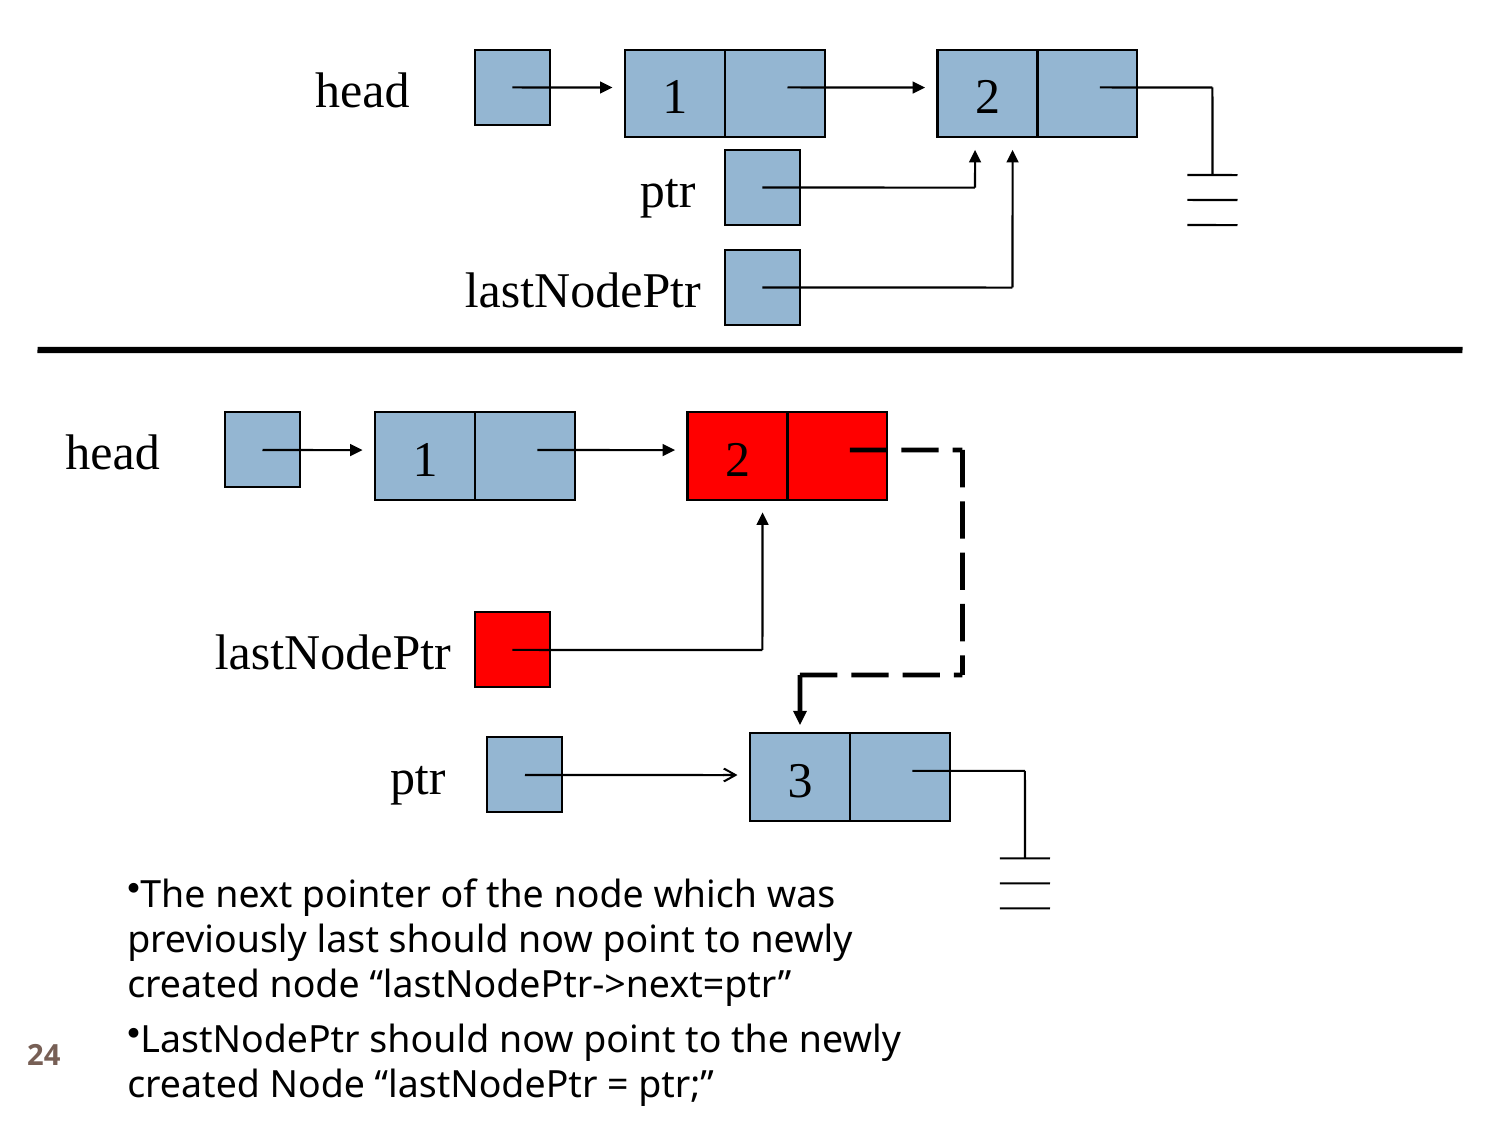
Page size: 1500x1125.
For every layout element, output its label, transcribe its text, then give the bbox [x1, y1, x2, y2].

text_box [262, 443, 363, 457]
text_box [756, 512, 769, 650]
text_box 3 [750, 733, 849, 821]
text_box [849, 733, 950, 821]
text_box [787, 81, 925, 94]
text_box [724, 249, 800, 325]
text_box [474, 49, 550, 125]
text_box [537, 443, 676, 457]
text_box lastNodePtr [200, 612, 467, 688]
text_box [1006, 149, 1019, 288]
text_box [487, 737, 563, 813]
text_box [1037, 49, 1138, 138]
text_box 2 [687, 412, 787, 500]
text_box [724, 149, 800, 225]
text_box [524, 767, 738, 783]
text_box 2 [937, 49, 1037, 138]
text_box [474, 612, 550, 688]
text_box [793, 710, 807, 725]
text_box lastNodePtr [450, 249, 717, 325]
text_box 1 [624, 49, 725, 138]
text_box [224, 412, 300, 488]
text_box [474, 412, 575, 500]
text_box The next pointer of the node which was previously last should now point to newly created node “lastNodePtr->next=ptr” [112, 862, 988, 1007]
text_box [512, 81, 613, 94]
text_box 1 [375, 412, 474, 500]
slide_number 24 [0, 1025, 88, 1088]
text_box ptr [625, 149, 711, 225]
text_box [787, 412, 888, 500]
text_box ptr [375, 737, 461, 813]
text_box head [50, 412, 175, 488]
text_box LastNodePtr should now point to the newly created Node “lastNodePtr = ptr;” [112, 1007, 988, 1112]
text_box head [300, 49, 425, 125]
text_box [725, 49, 825, 138]
text_box [968, 149, 982, 188]
